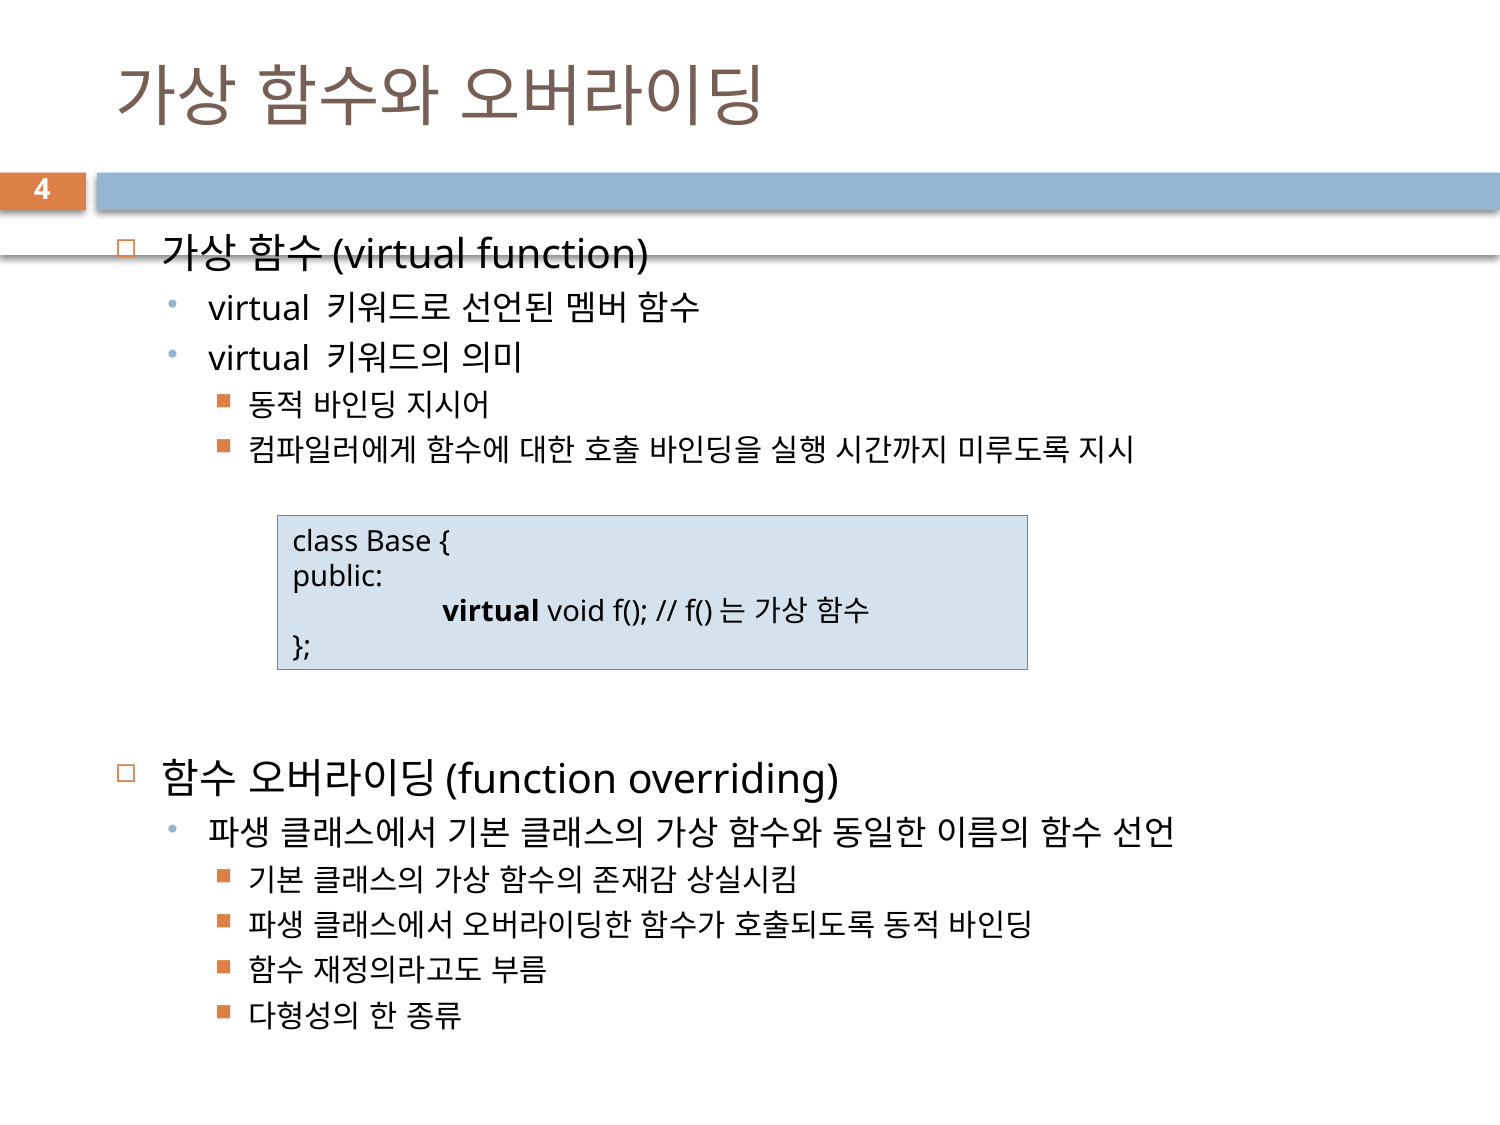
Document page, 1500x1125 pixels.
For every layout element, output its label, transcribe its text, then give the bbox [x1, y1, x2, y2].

list 가상 함수(virtual function) virtual 키워드로 선언된 멤버 함수 virtual 키워드의 의미 동적 바인딩 지시어 컴파일러에게 함수에 대한 호출 바인딩을 실행 시간까지 미루도록 지시 함수 오버라이딩(function overriding) 파생 클래스에서 기본 클래스의 가상 함수와 동일한 이름의 함수 선언 기본 클래스의 가상 함수의 존재감 상실시킴 파생 클래스에서 오버라이딩한 함수가 호출되도록 동적 바인딩 함수 재정의라고도 부름 다형성의 한 종류 [100, 219, 1471, 1047]
slide_number 4 [0, 170, 87, 211]
text_box class Base { public: virtual void f(); // f()는 가상 함수 }; [277, 515, 1028, 670]
title 가상 함수와 오버라이딩 [100, 37, 1438, 149]
